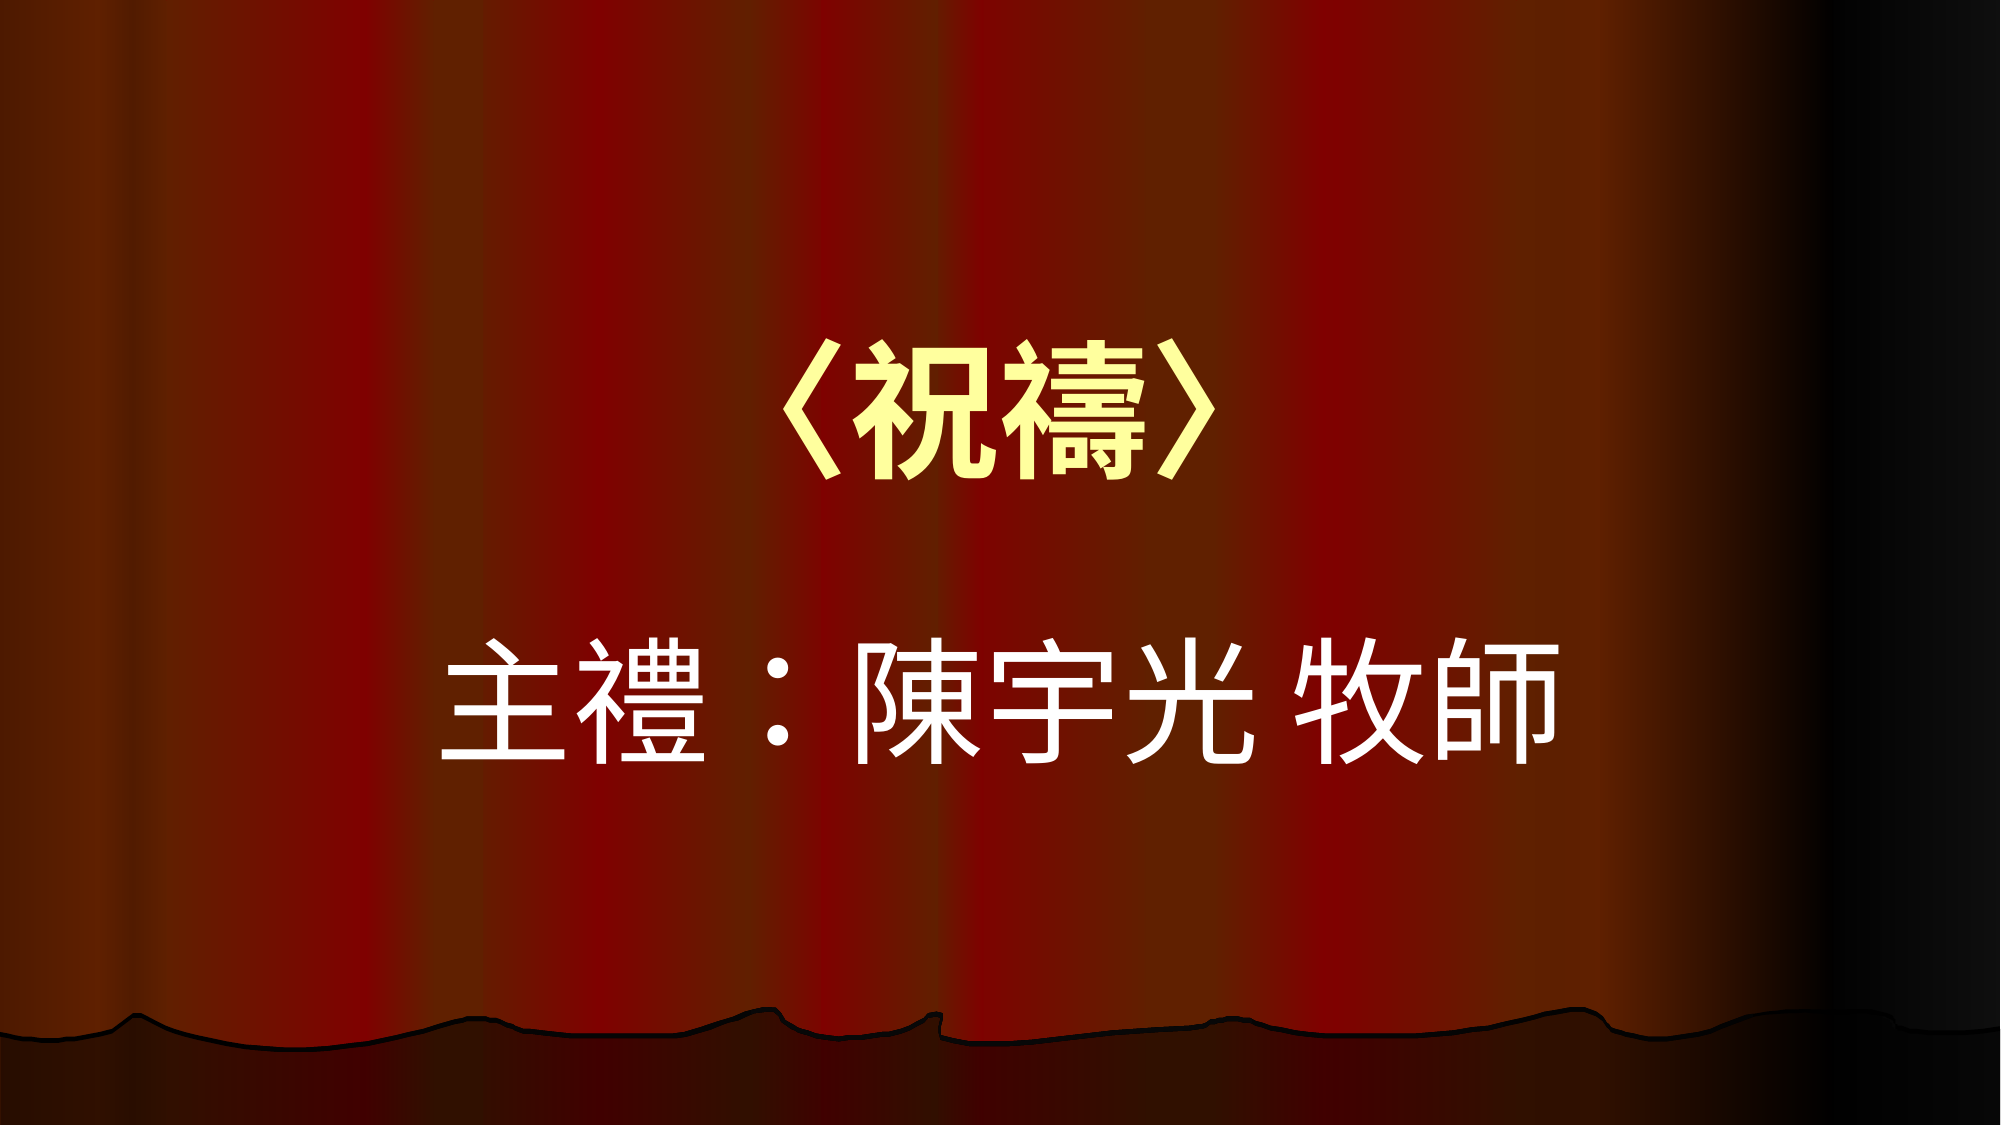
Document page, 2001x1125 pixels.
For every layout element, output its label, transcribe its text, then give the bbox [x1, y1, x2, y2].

list 〈祝禱〉 主禮：陳宇光 牧師 [107, 309, 1893, 801]
